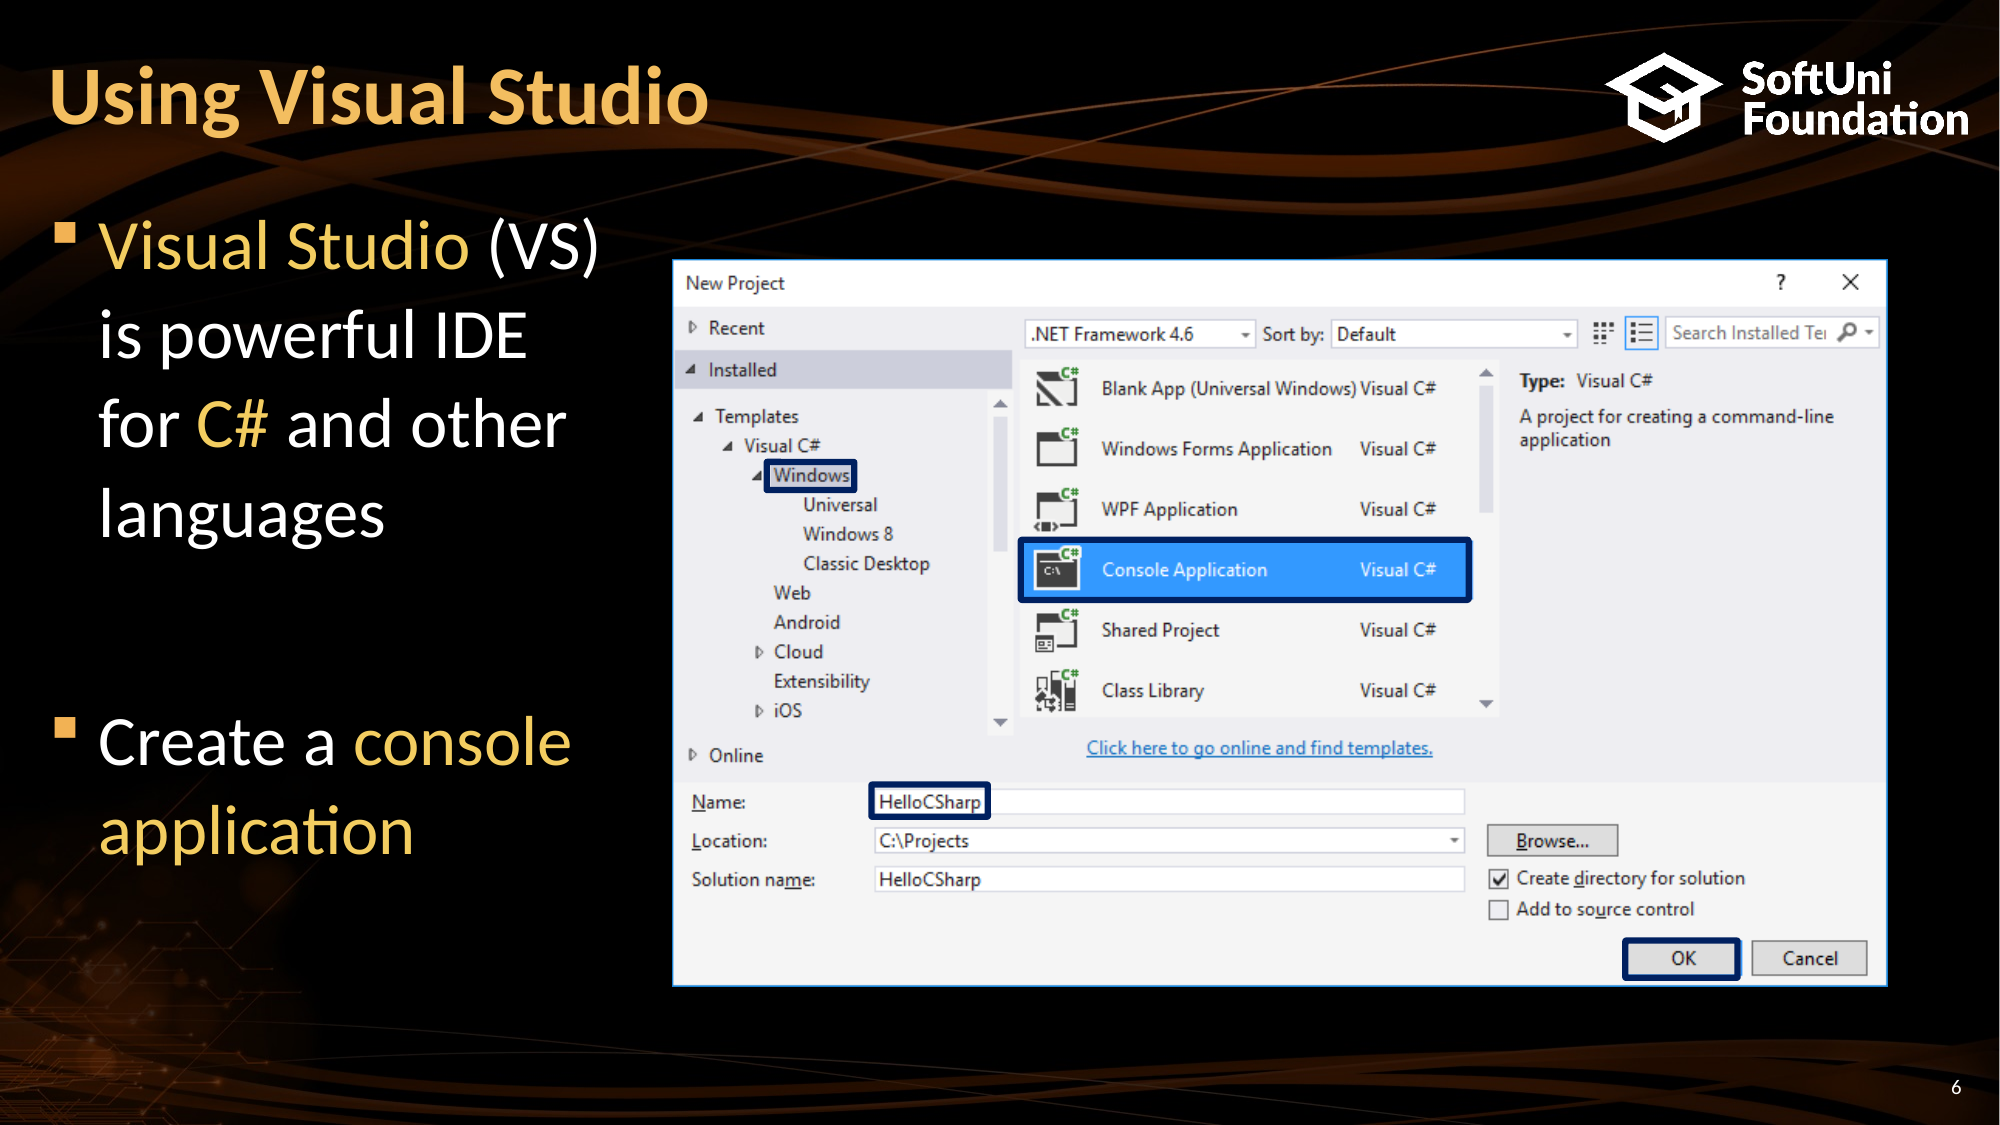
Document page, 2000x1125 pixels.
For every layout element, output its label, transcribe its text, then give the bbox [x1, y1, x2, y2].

picture [0, 0, 2000, 1125]
slide_number 6 [1897, 1070, 1968, 1103]
list Visual Studio (VS) is powerful IDE for C# and other languages Create a console application [31, 189, 638, 1103]
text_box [672, 259, 1888, 987]
title Using Visual Studio [30, 6, 1602, 189]
